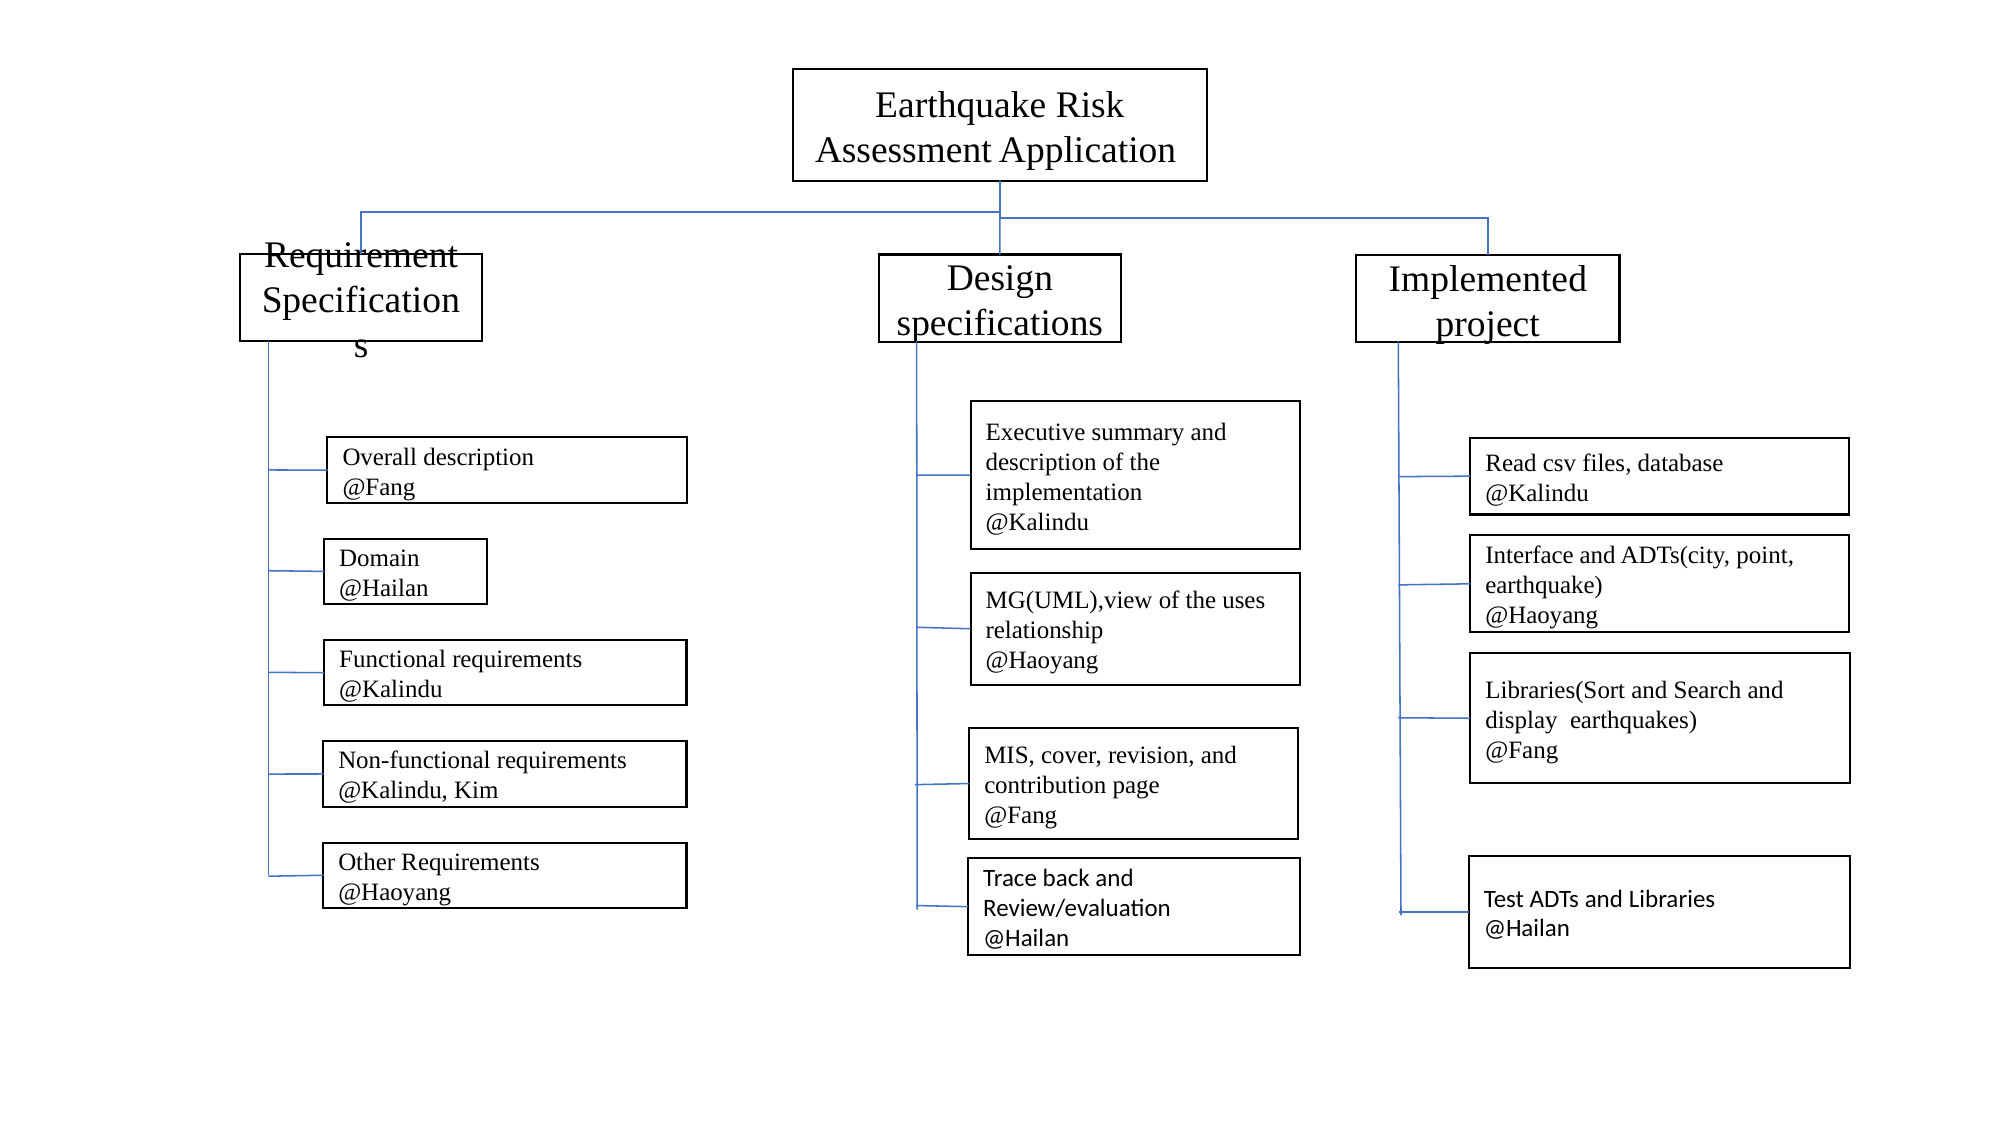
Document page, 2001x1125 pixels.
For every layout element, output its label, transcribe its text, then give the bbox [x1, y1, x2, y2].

text_box Requirement Specifications [239, 253, 483, 342]
text_box Trace back and Review/evaluation @Hailan [968, 858, 1300, 956]
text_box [1397, 592, 1402, 717]
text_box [643, 0, 718, 537]
text_box Libraries(Sort and Search and display earthquakes) @Fang [1470, 653, 1850, 784]
text_box Domain @Hailan [324, 538, 488, 605]
text_box Read csv files, database @Kalindu [1470, 437, 1849, 515]
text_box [1206, 0, 1282, 462]
text_box MG(UML),view of the uses relationship @Haoyang [970, 572, 1300, 685]
text_box Design specifications [878, 254, 1122, 342]
text_box MIS, cover, revision, and contribution page @Fang [969, 727, 1299, 840]
text_box Non-functional requirements @Kalindu, Kim [323, 741, 687, 807]
text_box Overall description @Fang [327, 437, 638, 503]
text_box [1397, 725, 1402, 914]
text_box Interface and ADTs(city, point, earthquake) @Haoyang [1470, 535, 1849, 633]
text_box Earthquake Risk Assessment Application [793, 69, 1201, 181]
text_box Executive summary and description of the implementation @Kalindu [970, 400, 1300, 550]
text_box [1397, 341, 1402, 475]
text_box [1397, 483, 1402, 583]
text_box Other Requirements @Haoyang [323, 842, 687, 908]
text_box Functional requirements @Kalindu [324, 639, 687, 706]
text_box Test ADTs and Libraries @Hailan [1468, 856, 1850, 968]
text_box Implemented project [1356, 254, 1620, 343]
